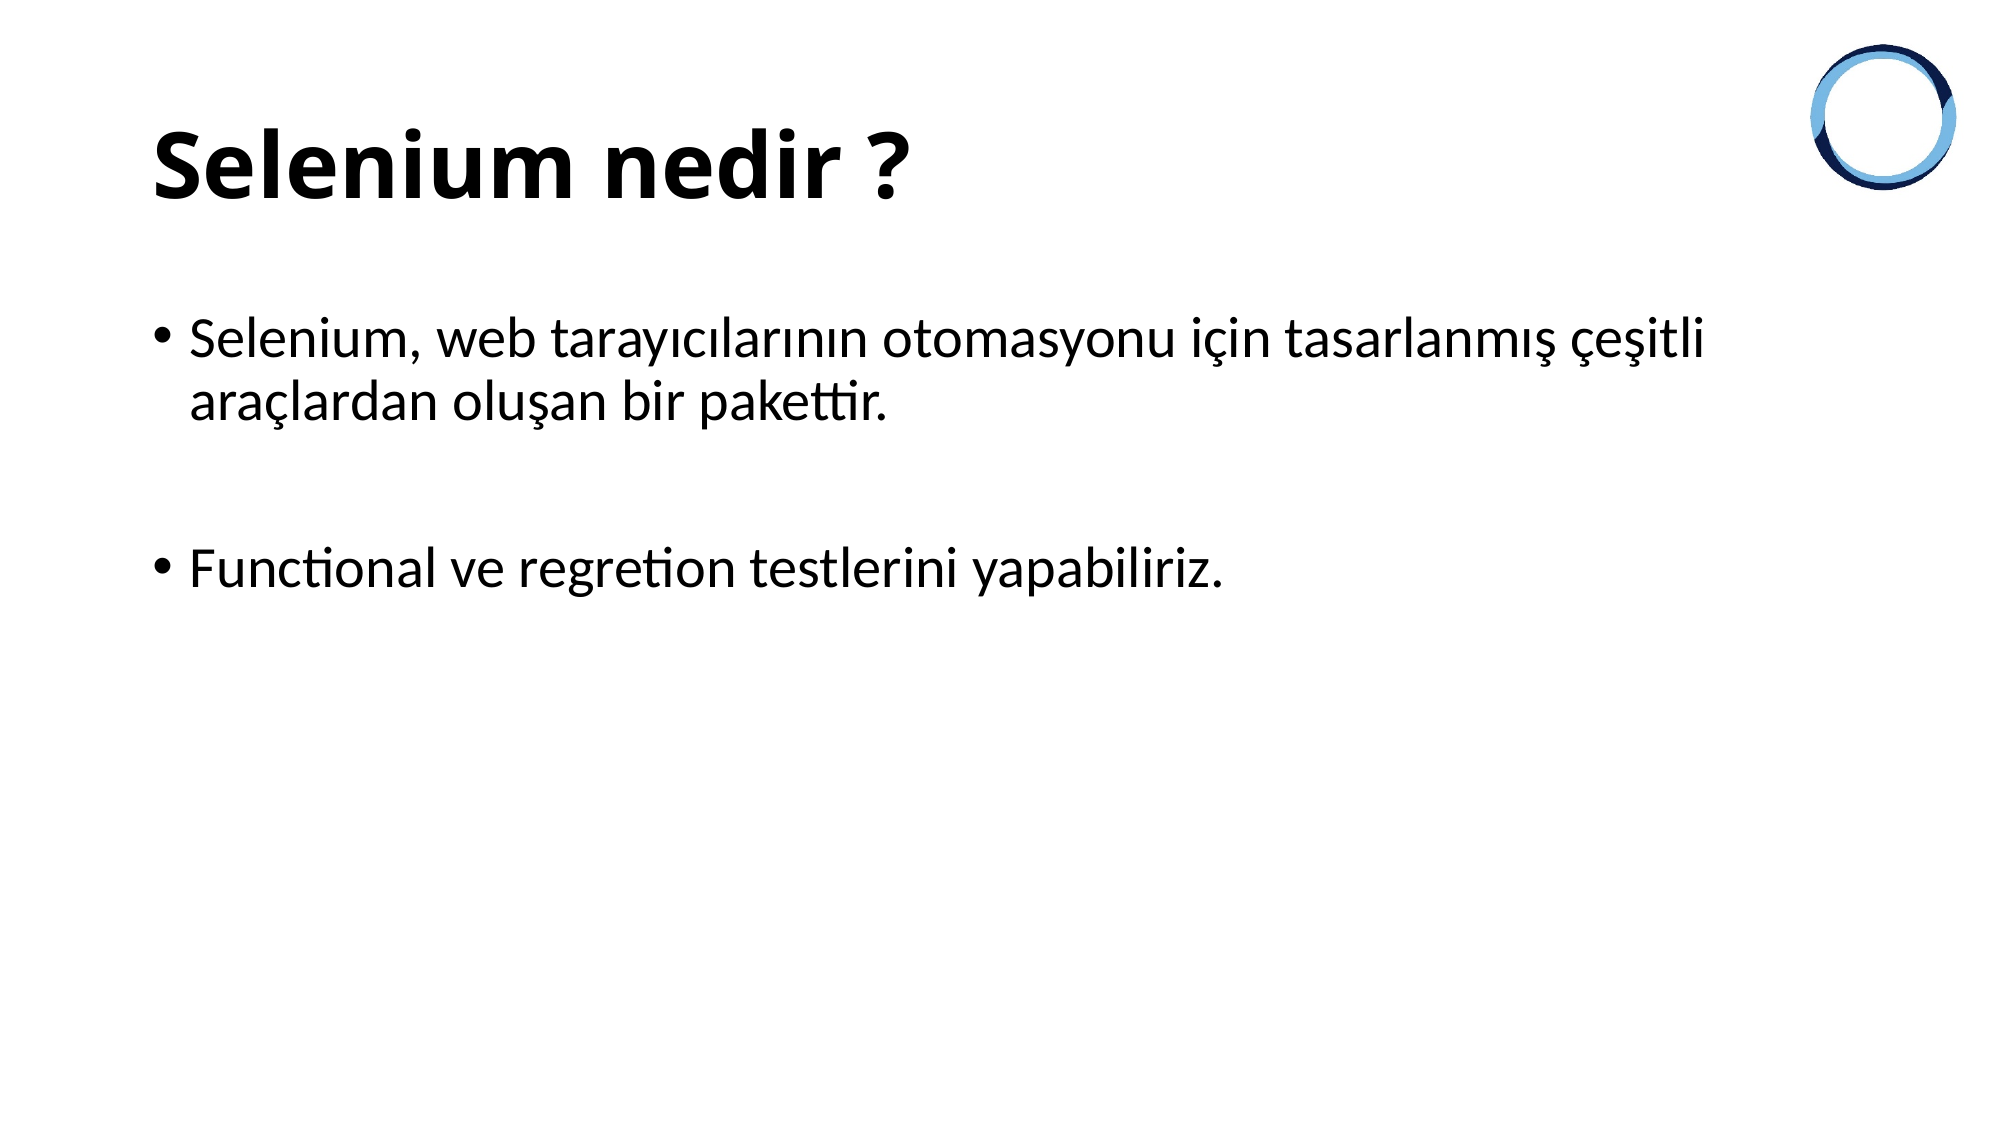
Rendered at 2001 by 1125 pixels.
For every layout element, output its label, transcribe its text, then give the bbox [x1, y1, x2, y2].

list Selenium, web tarayıcılarının otomasyonu için tasarlanmış çeşitli araçlardan oluşan bir pakettir. Functional ve regretion testlerini yapabiliriz. [137, 299, 1863, 1014]
title Selenium nedir ? [137, 59, 1863, 278]
picture [1799, 33, 1967, 201]
